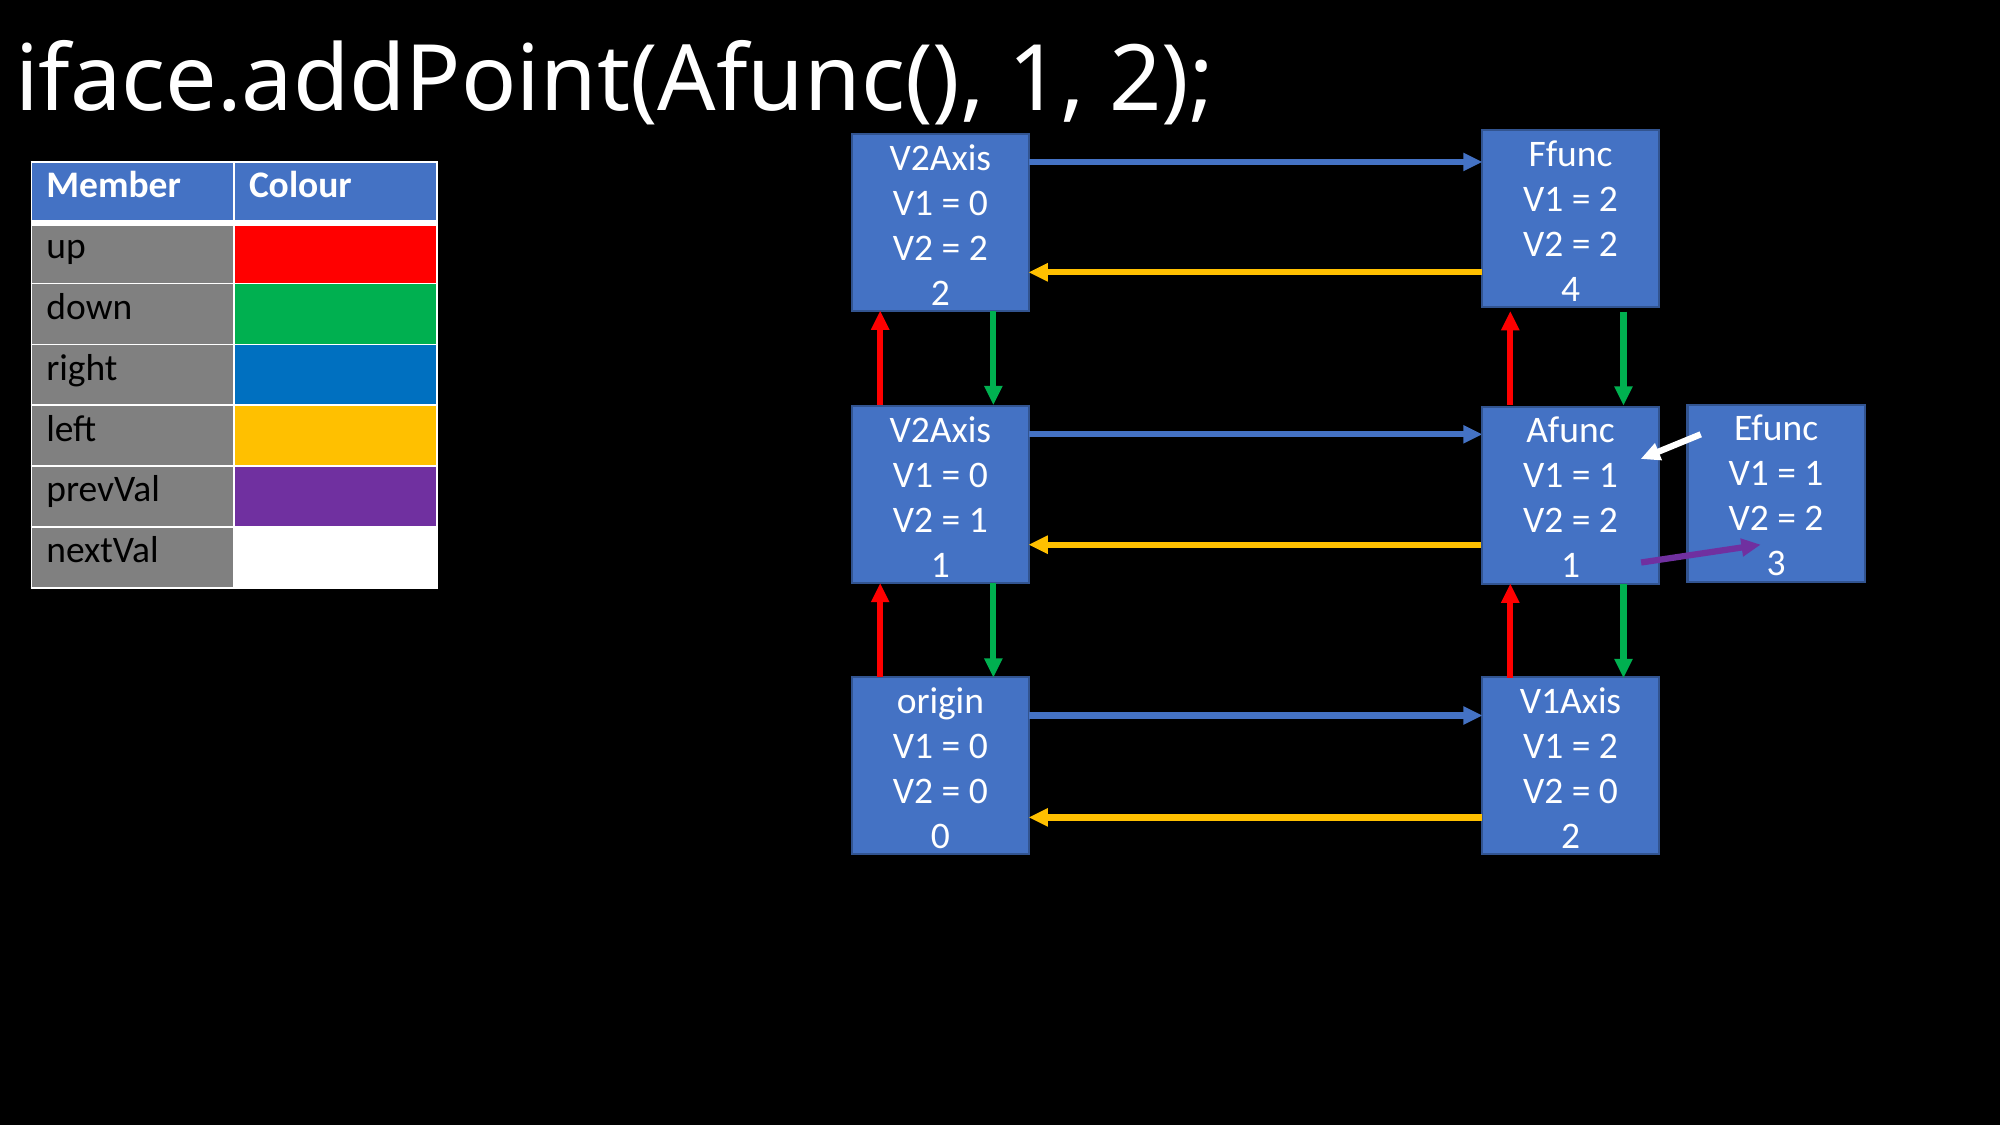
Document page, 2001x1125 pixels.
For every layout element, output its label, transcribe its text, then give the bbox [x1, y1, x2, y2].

table_cell [235, 284, 436, 344]
title iface.addPoint(Afunc(), 1, 2); [0, 0, 1280, 162]
table_cell [235, 467, 436, 526]
text_box V1Axis V1 = 2 V2 = 0 2 [1481, 676, 1660, 855]
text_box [1641, 544, 1761, 563]
table_cell up [32, 226, 233, 283]
table_header Colour [235, 163, 436, 220]
table_header Member [32, 163, 233, 220]
table_cell left [32, 406, 233, 465]
table_cell [235, 226, 436, 283]
table_cell [235, 528, 436, 587]
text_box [1641, 434, 1701, 459]
text_box Efunc V1 = 1 V2 = 2 3 [1686, 404, 1866, 583]
table_cell nextVal [32, 528, 233, 587]
text_box Afunc V1 = 1 V2 = 2 1 [1481, 406, 1660, 585]
table_cell right [32, 345, 233, 404]
text_box origin V1 = 0 V2 = 0 0 [851, 676, 1030, 855]
text_box Ffunc V1 = 2 V2 = 2 4 [1481, 129, 1660, 308]
text_box V2Axis V1 = 0 V2 = 2 2 [851, 133, 1030, 312]
table_cell prevVal [32, 467, 233, 526]
text_box V2Axis V1 = 0 V2 = 1 1 [851, 405, 1030, 584]
table_cell down [32, 284, 233, 344]
table_cell [235, 345, 436, 404]
table_cell [235, 406, 436, 465]
